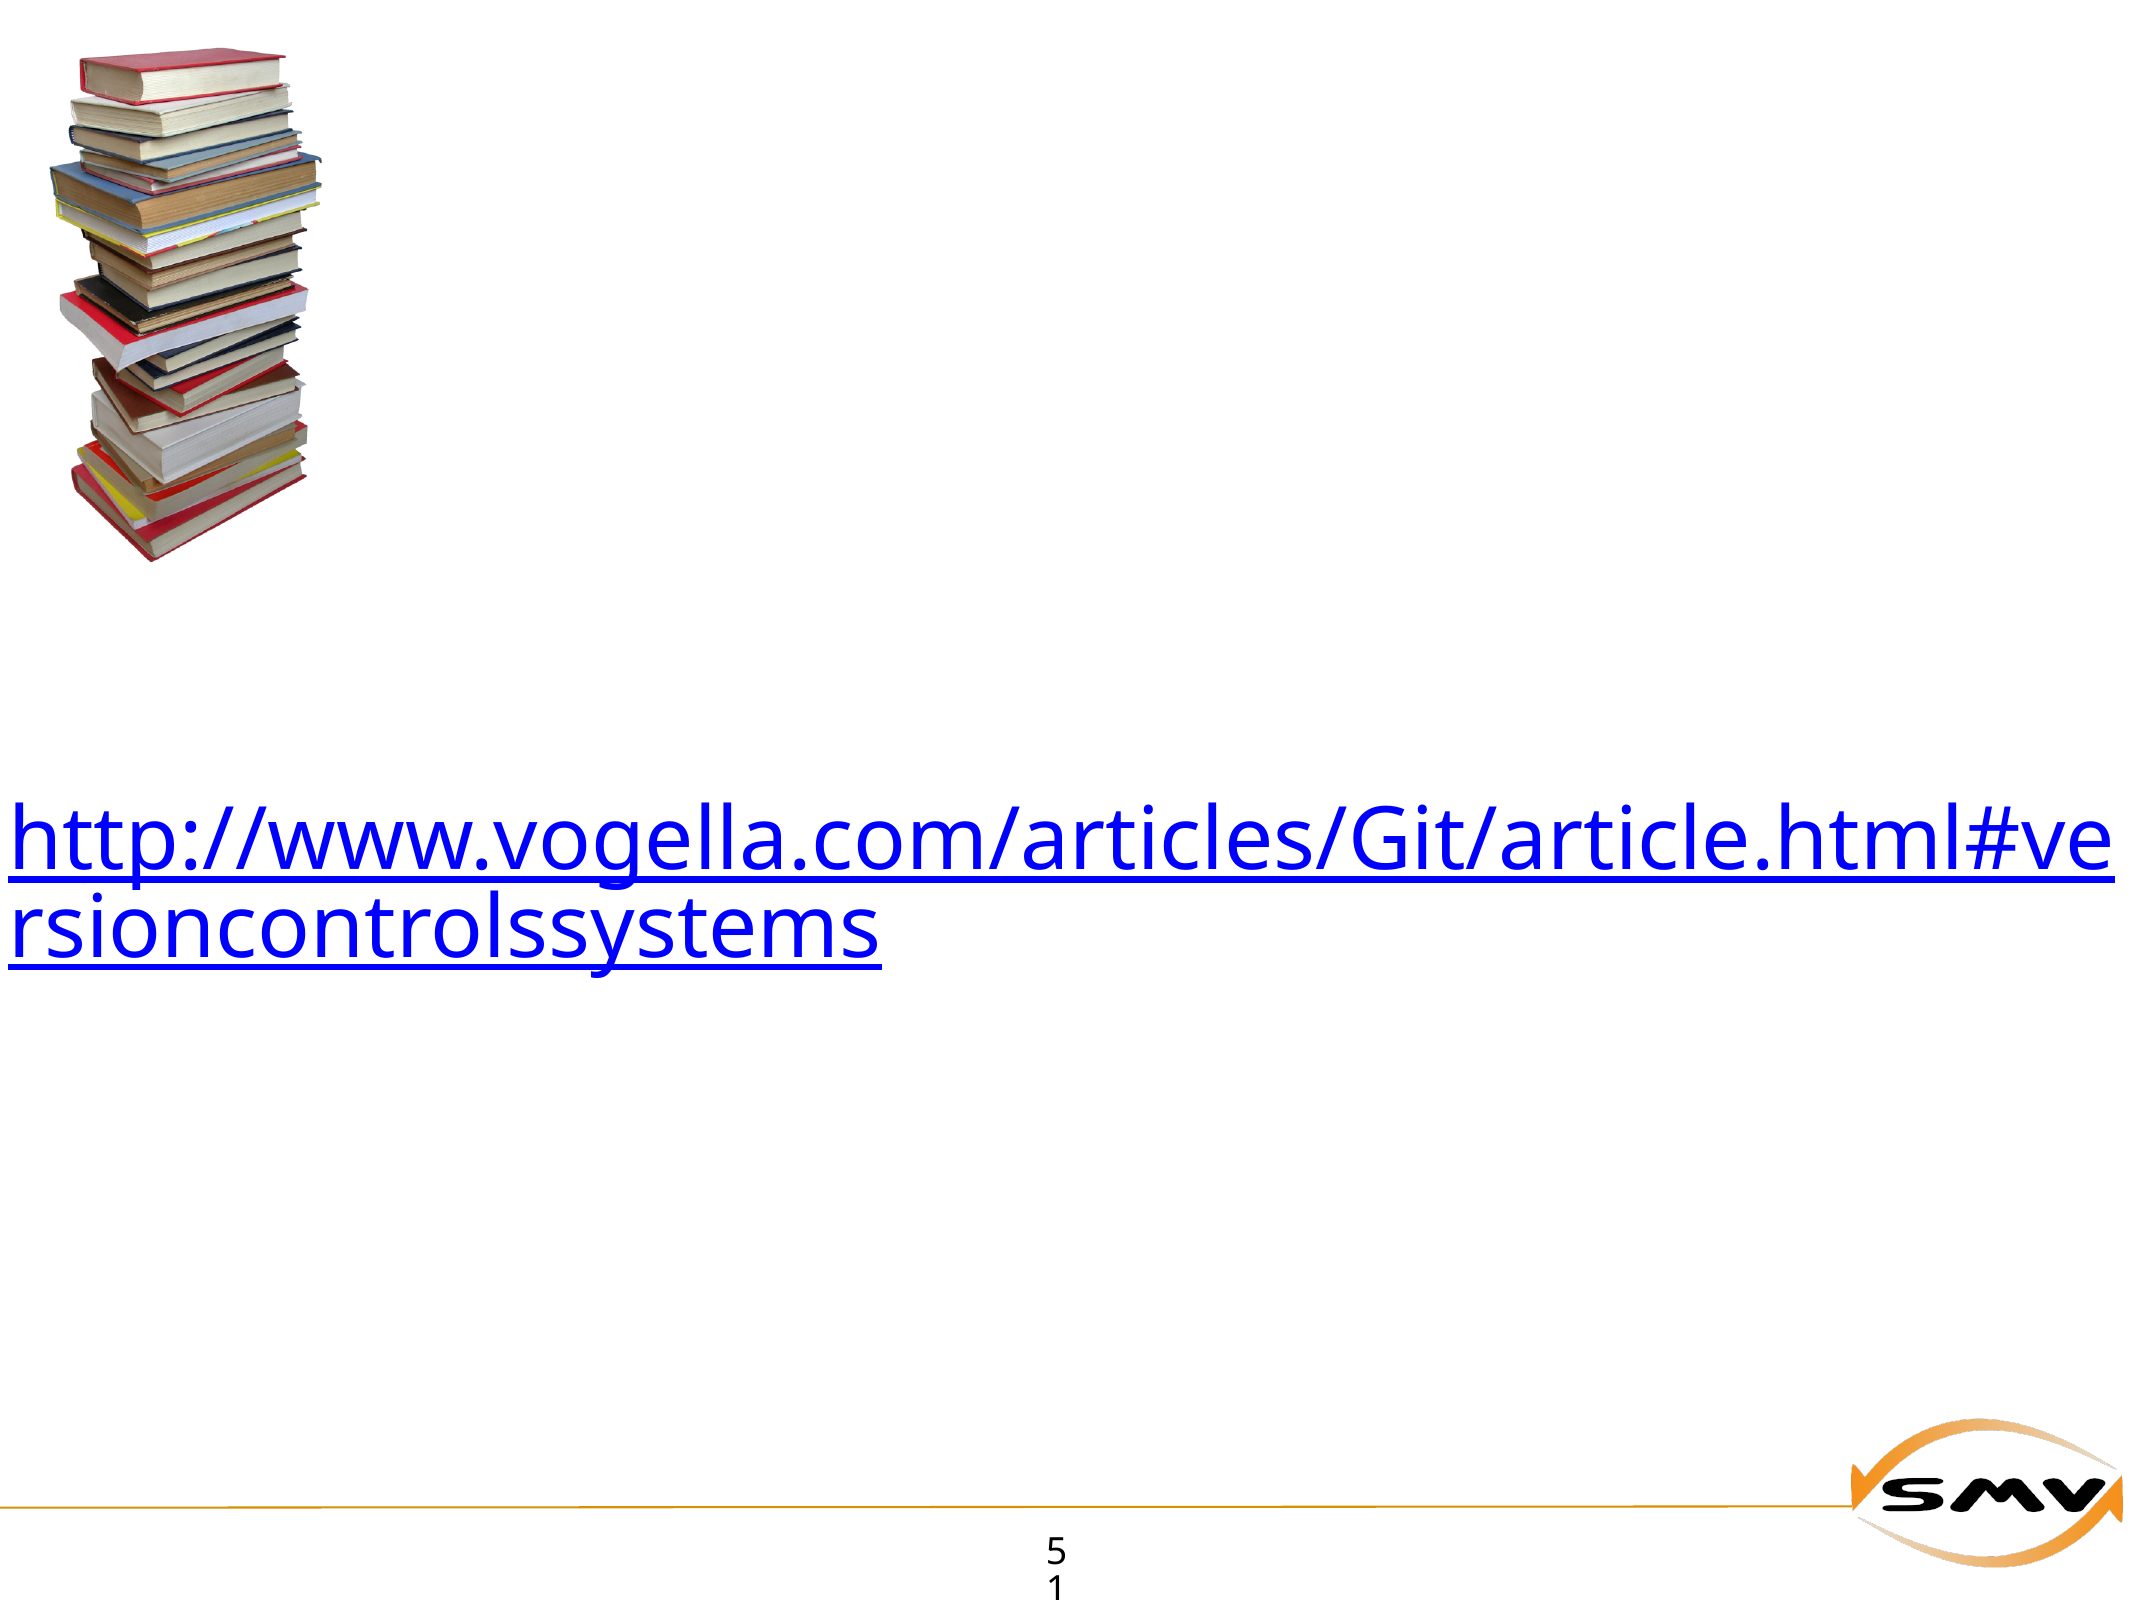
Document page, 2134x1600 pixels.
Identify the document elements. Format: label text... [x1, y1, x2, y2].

text_box http://www.vogella.com/articles/Git/article.html#versioncontrolssystems [0, 773, 2134, 910]
picture [1851, 1416, 2123, 1588]
slide_number 51 [1036, 1518, 1095, 1580]
picture [24, 34, 342, 575]
